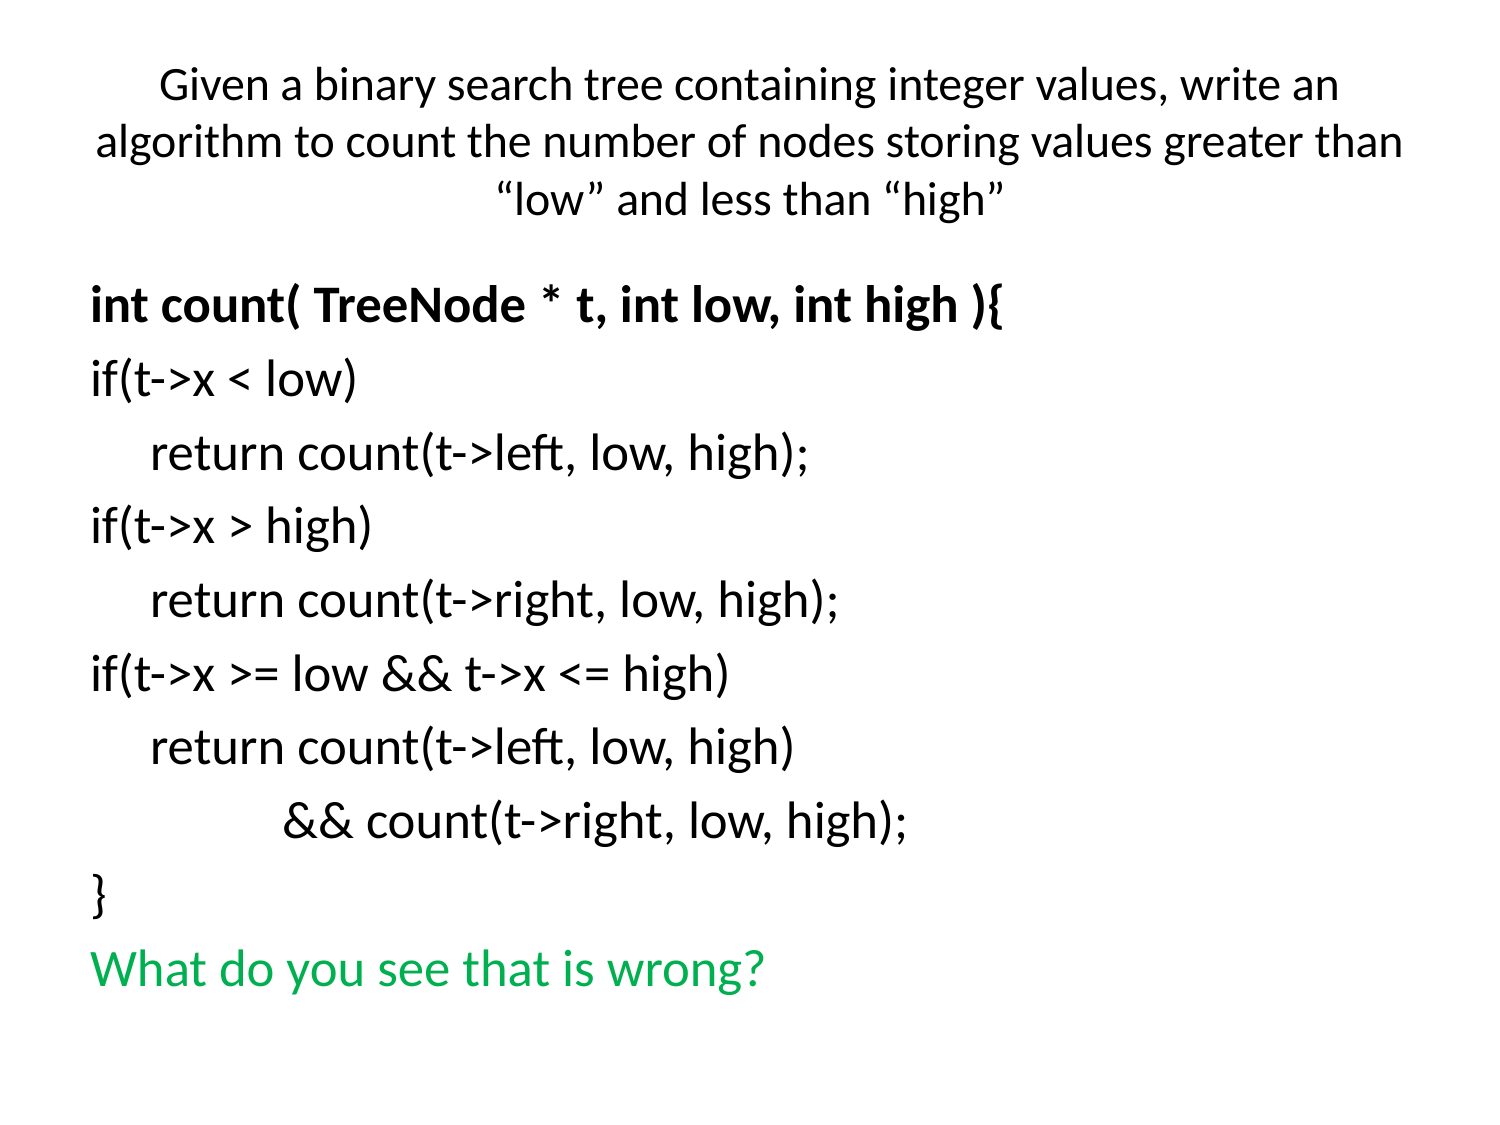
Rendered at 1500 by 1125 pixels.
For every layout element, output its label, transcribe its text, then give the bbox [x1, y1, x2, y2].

title Given a binary search tree containing integer values, write an algorithm to count the number of nodes storing values greater than “low” and less than “high” [75, 45, 1425, 233]
list int count( TreeNode * t, int low, int high ){ if(t->x < low) return count(t->left, low, high); if(t->x > high) return count(t->right, low, high); if(t->x >= low && t->x <= high) return count(t->left, low, high) && count(t->right, low, high); } What do you see that is wrong? [75, 262, 1425, 1005]
